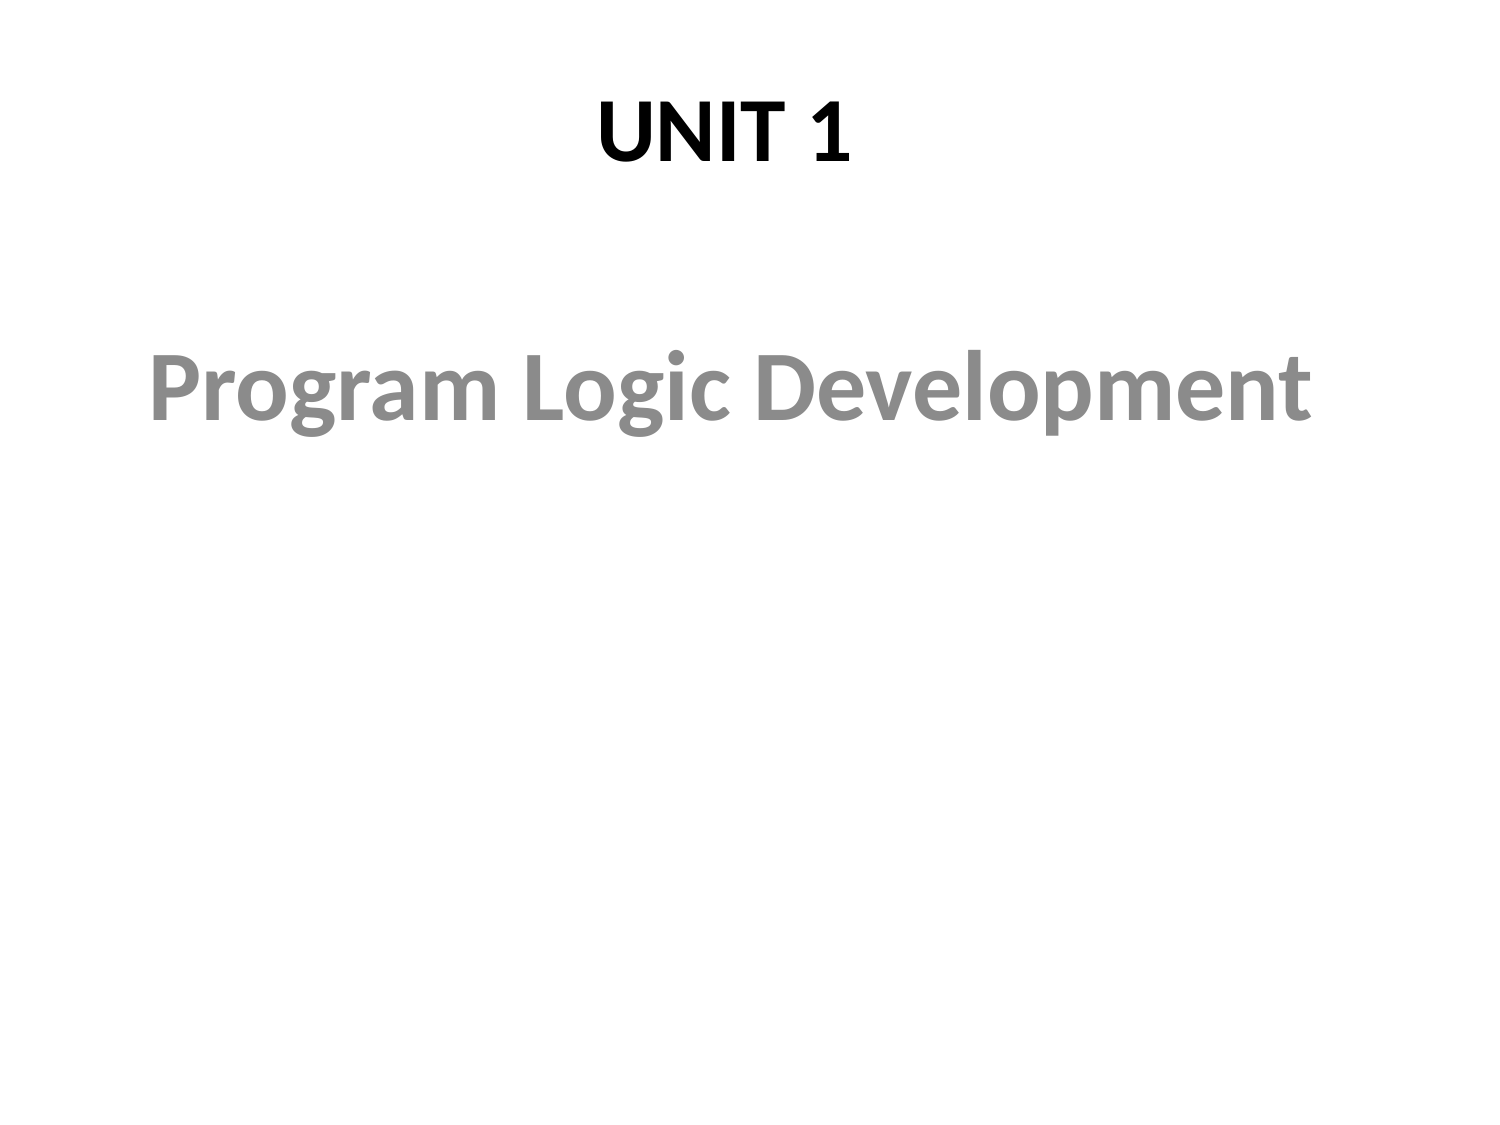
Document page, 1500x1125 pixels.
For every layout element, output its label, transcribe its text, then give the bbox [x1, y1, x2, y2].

subtitle Program Logic Development [0, 312, 1463, 600]
title UNIT 1 [87, 62, 1363, 188]
